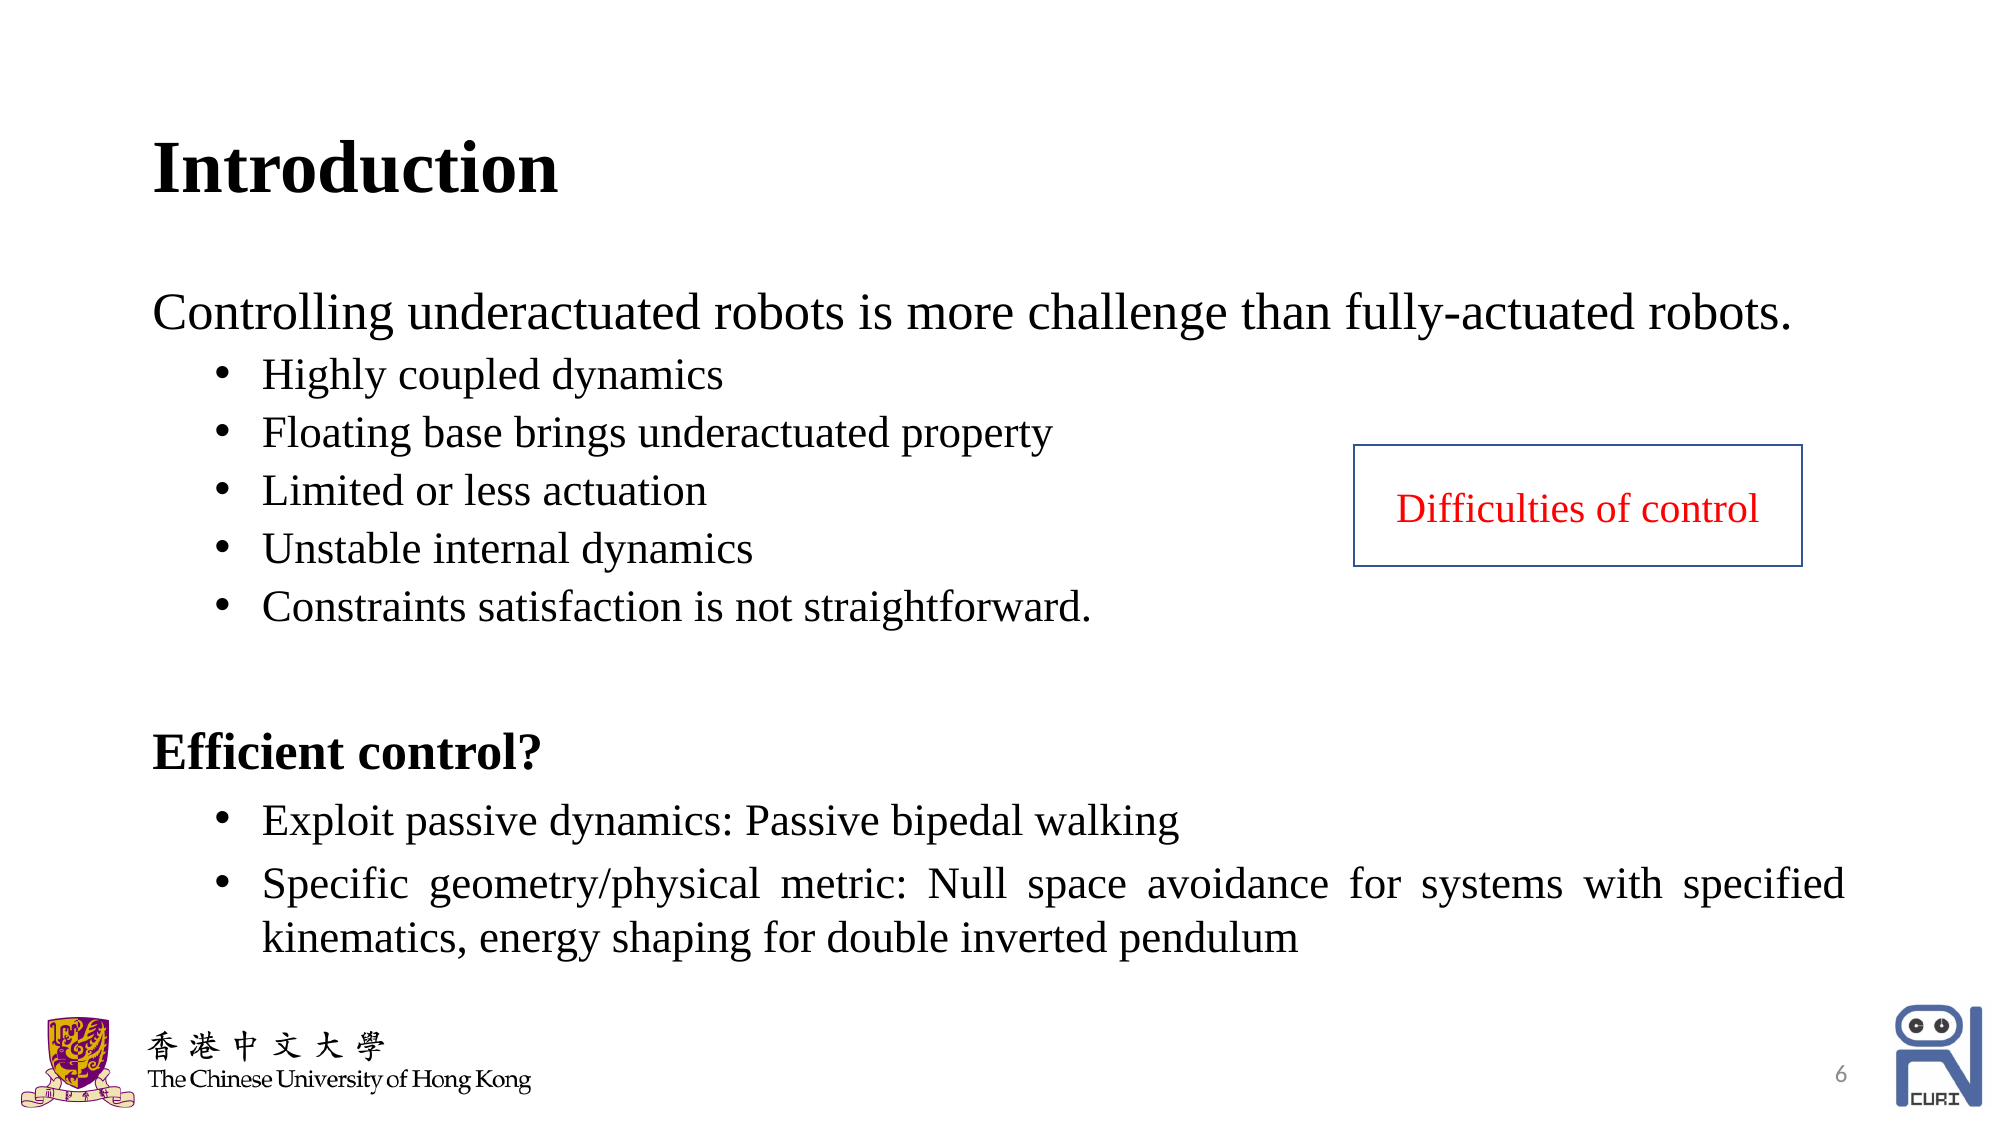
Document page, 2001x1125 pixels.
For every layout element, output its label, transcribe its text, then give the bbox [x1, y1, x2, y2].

title Introduction [137, 59, 1863, 277]
picture [1885, 1000, 1993, 1108]
list Controlling underactuated robots is more challenge than fully-actuated robots. Highly coupled dynamics Floating base brings underactuated property Limited or less actuation Unstable internal dynamics Constraints satisfaction is not straightforward. Efficient control? Exploit passive dynamics: Passive bipedal walking Specific geometry/physical metric: Null space avoidance for systems with specified kinematics, energy shaping for double inverted pendulum [137, 277, 1863, 977]
picture [21, 1016, 531, 1108]
text_box Difficulties of control [1353, 444, 1803, 567]
slide_number 6 [1412, 1042, 1863, 1103]
